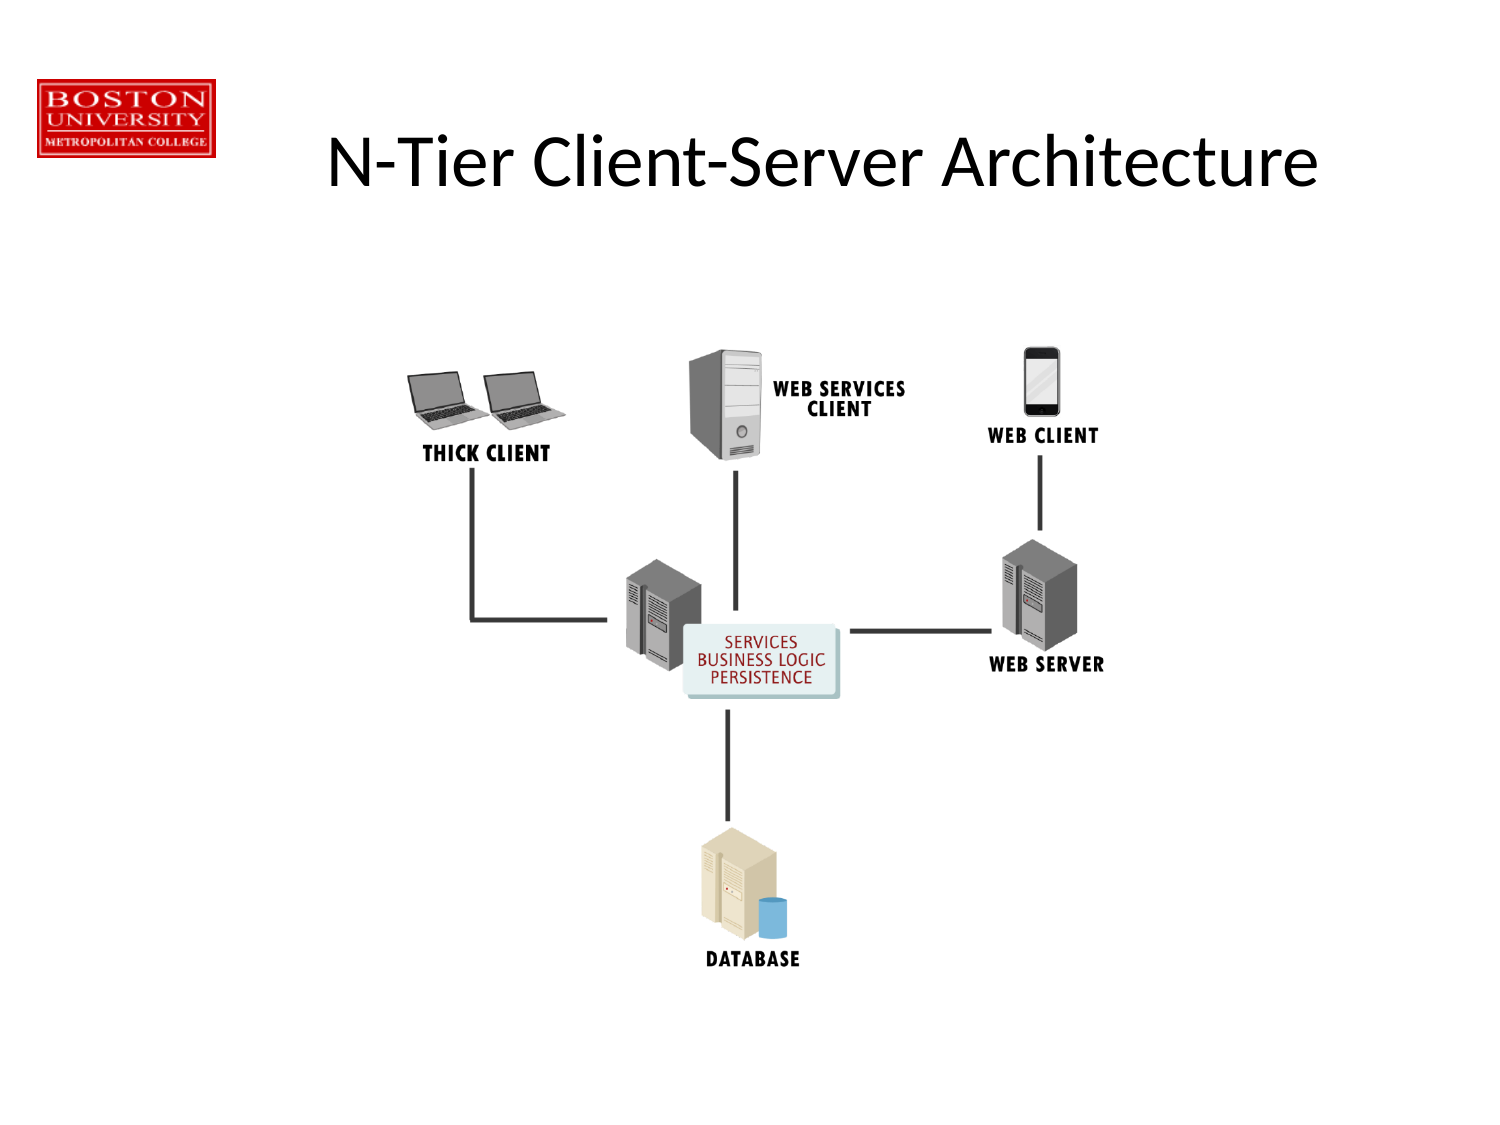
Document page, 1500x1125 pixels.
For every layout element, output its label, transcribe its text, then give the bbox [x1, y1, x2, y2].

title N-Tier Client-Server Architecture [287, 75, 1361, 239]
picture [37, 79, 216, 158]
picture [323, 295, 1176, 1009]
